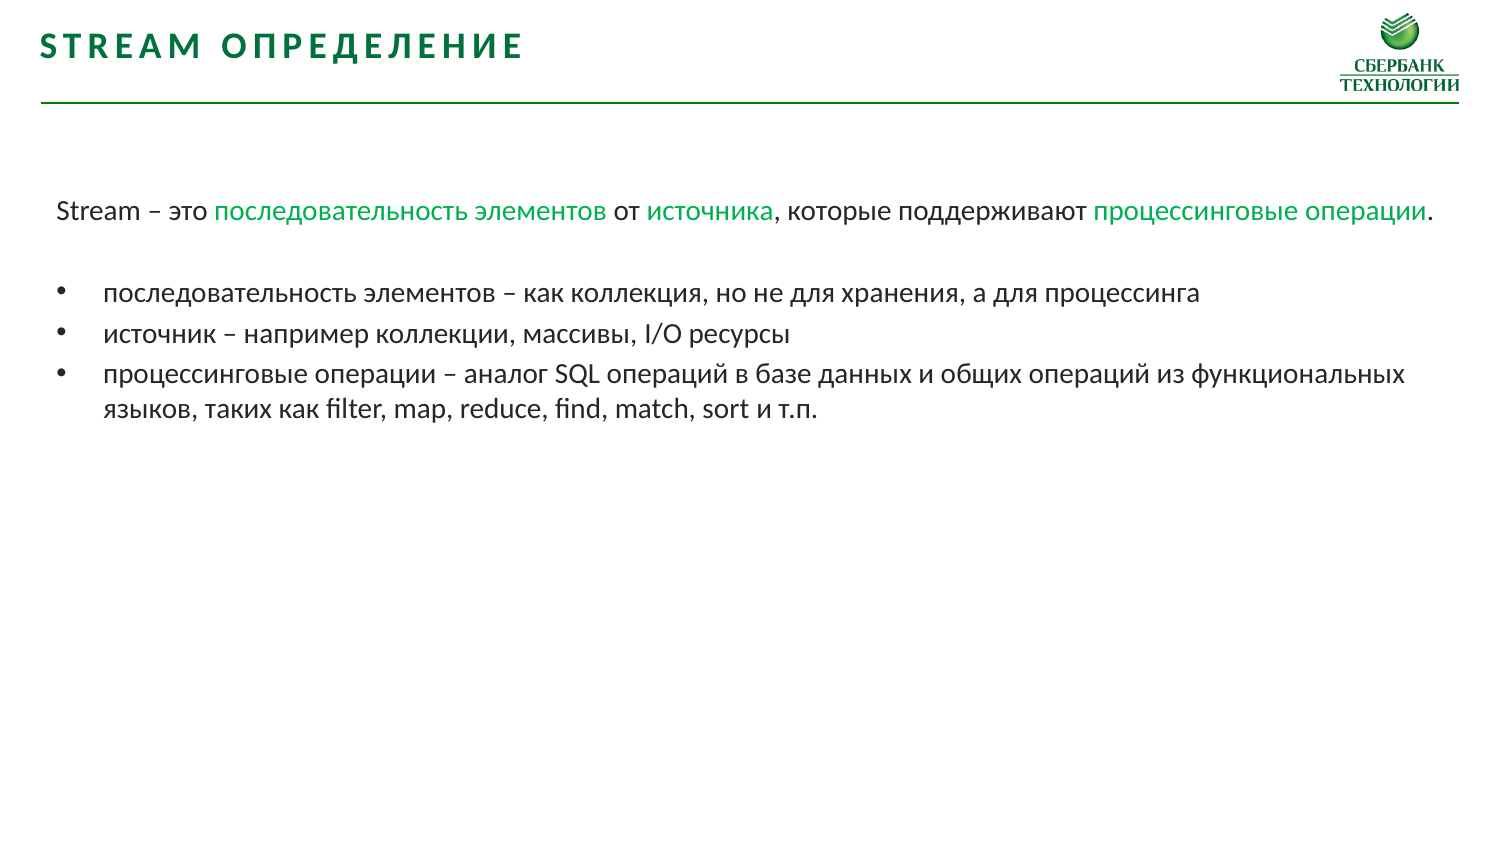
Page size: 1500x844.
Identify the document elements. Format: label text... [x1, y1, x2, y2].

list Stream определение [39, 13, 1115, 67]
list Stream – это последовательность элементов от источника, которые поддерживают процессинговые операции. последовательность элементов – как коллекция, но не для хранения, а для процессинга источник – например коллекции, массивы, I/O ресурсы процессинговые операции – аналог SQL операций в базе данных и общих операций из функциональных языков, таких как filter, map, reduce, find, match, sort и т.п. [41, 184, 1459, 775]
picture [1340, 13, 1459, 91]
